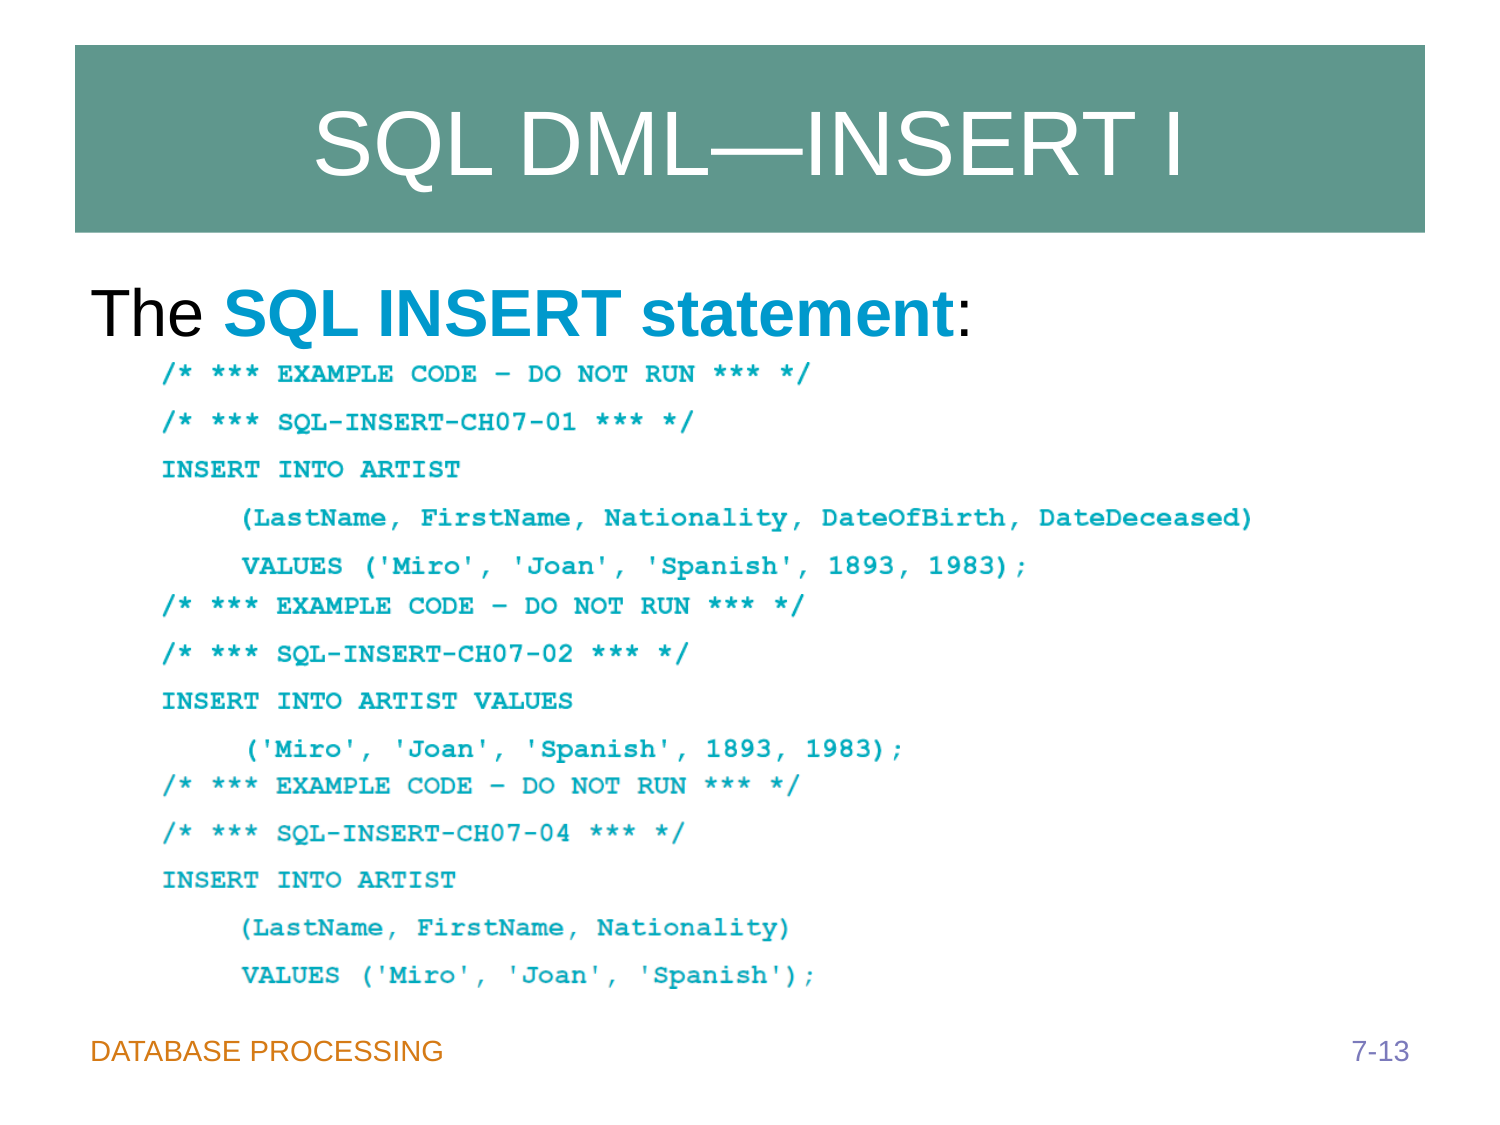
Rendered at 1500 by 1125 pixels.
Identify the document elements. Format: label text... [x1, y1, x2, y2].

footer DATABASE PROCESSING [74, 1024, 963, 1104]
slide_number 7-13 [1074, 1024, 1426, 1103]
picture [162, 774, 813, 989]
list The SQL INSERT statement: [74, 262, 1426, 1006]
picture [162, 594, 901, 763]
title SQL DML—INSERT I [74, 44, 1426, 233]
picture [162, 362, 1251, 580]
